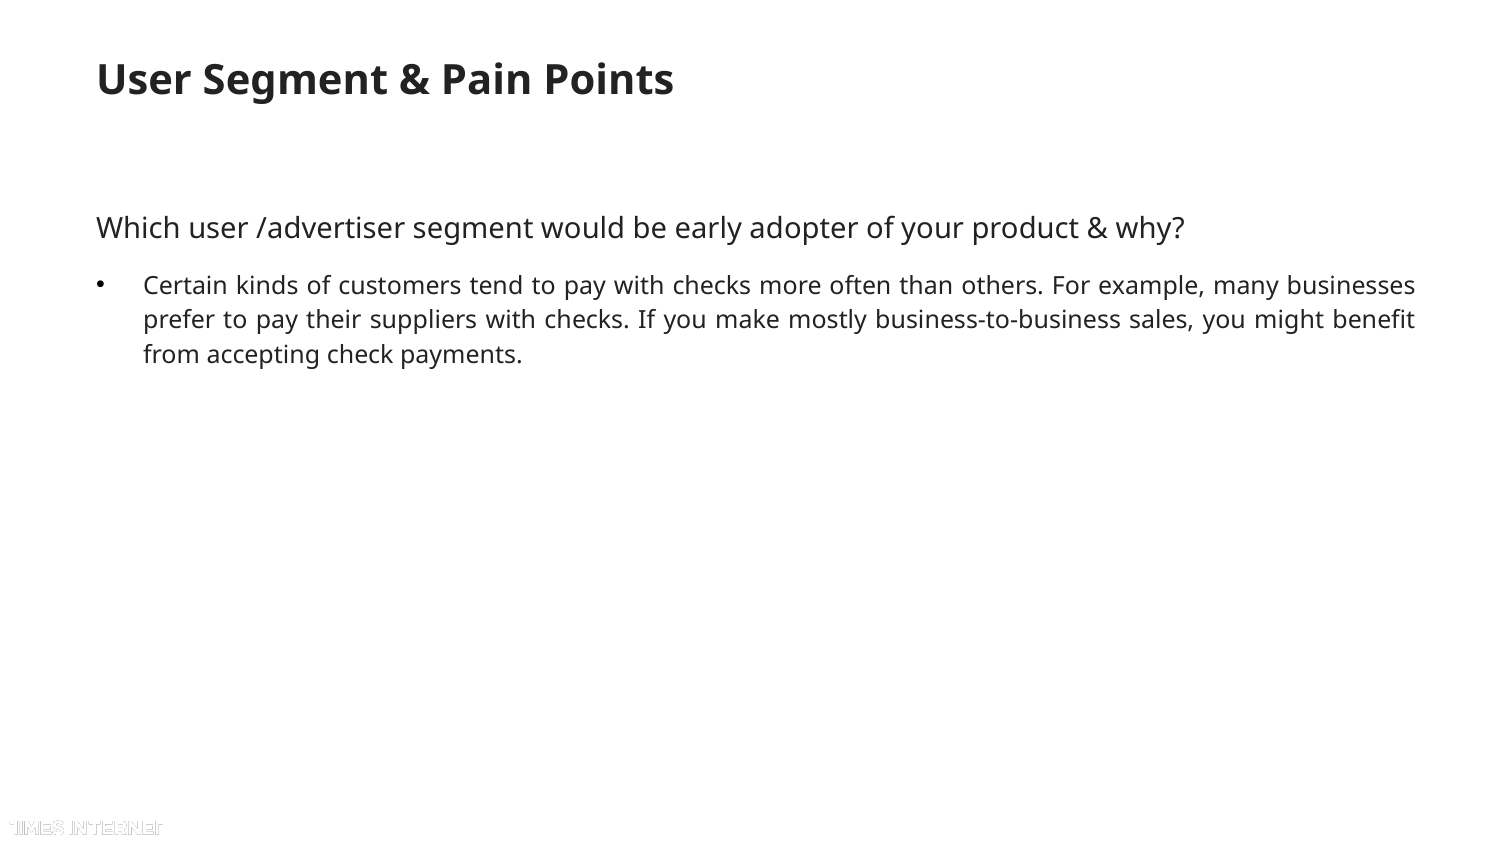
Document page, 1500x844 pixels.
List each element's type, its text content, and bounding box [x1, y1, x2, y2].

title User Segment & Pain Points [81, 37, 1440, 133]
picture [8, 818, 164, 837]
text_box Which user /advertiser segment would be early adopter of your product & why? Certain kinds of customers tend to pay with checks more often than others. For example, many businesses prefer to pay their suppliers with checks. If you make mostly business-to-business sales, you might benefit from accepting check payments. [81, 188, 1433, 749]
